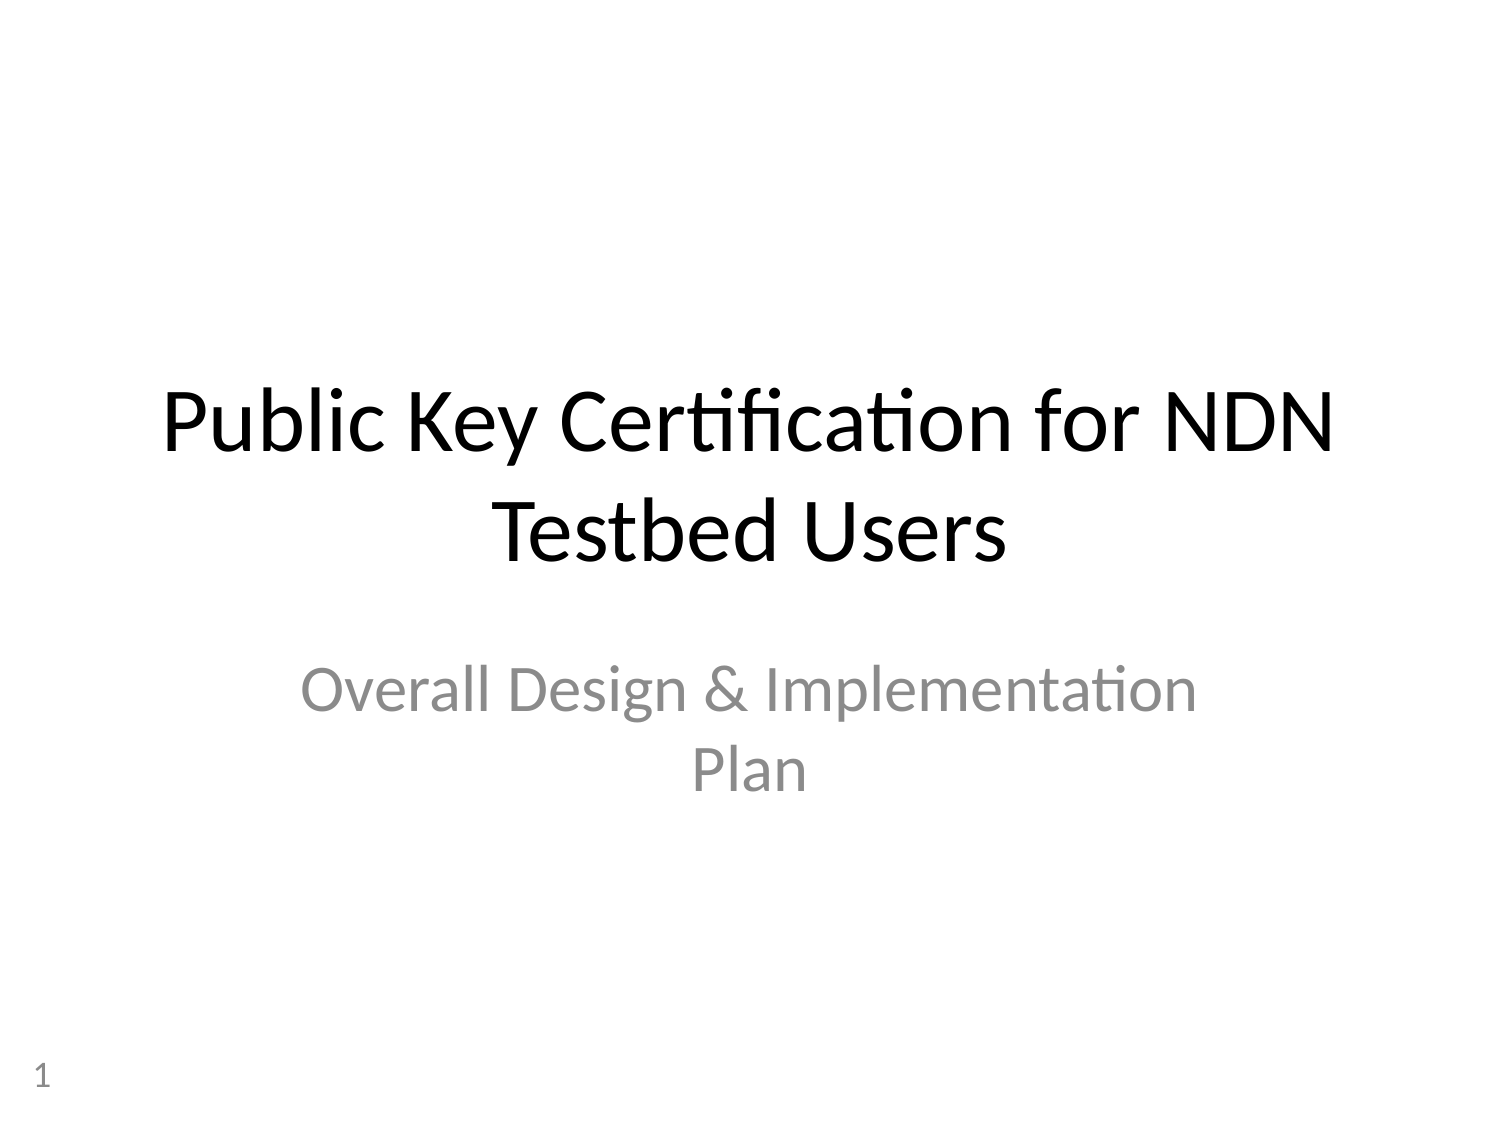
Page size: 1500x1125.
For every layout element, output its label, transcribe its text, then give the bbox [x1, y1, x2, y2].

title Public Key Certification for NDN Testbed Users [112, 349, 1388, 591]
slide_number 1 [17, 1042, 368, 1103]
subtitle Overall Design & Implementation Plan [225, 637, 1275, 925]
